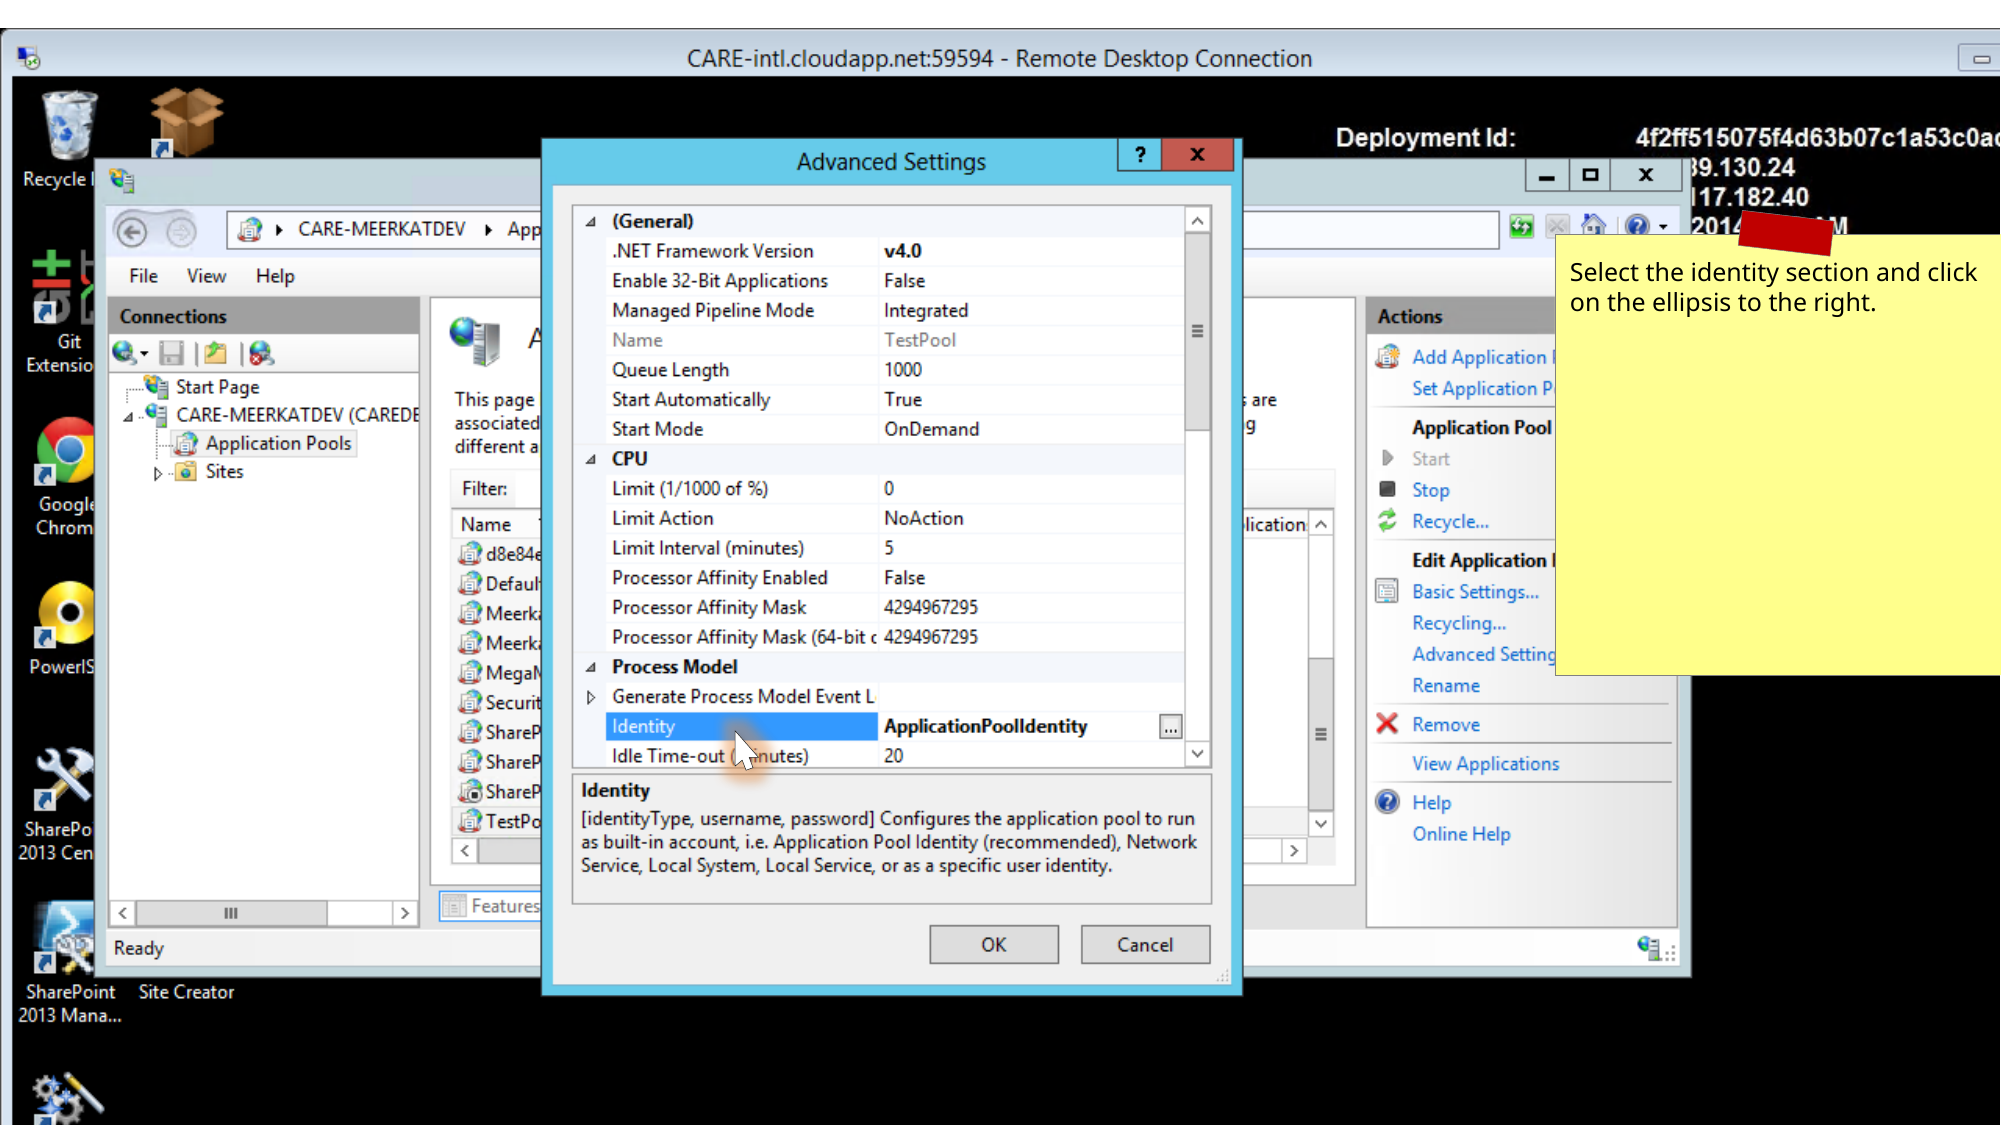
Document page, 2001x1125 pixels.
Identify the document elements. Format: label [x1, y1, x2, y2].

picture [0, 28, 2000, 1125]
text_box [1554, 215, 2000, 675]
